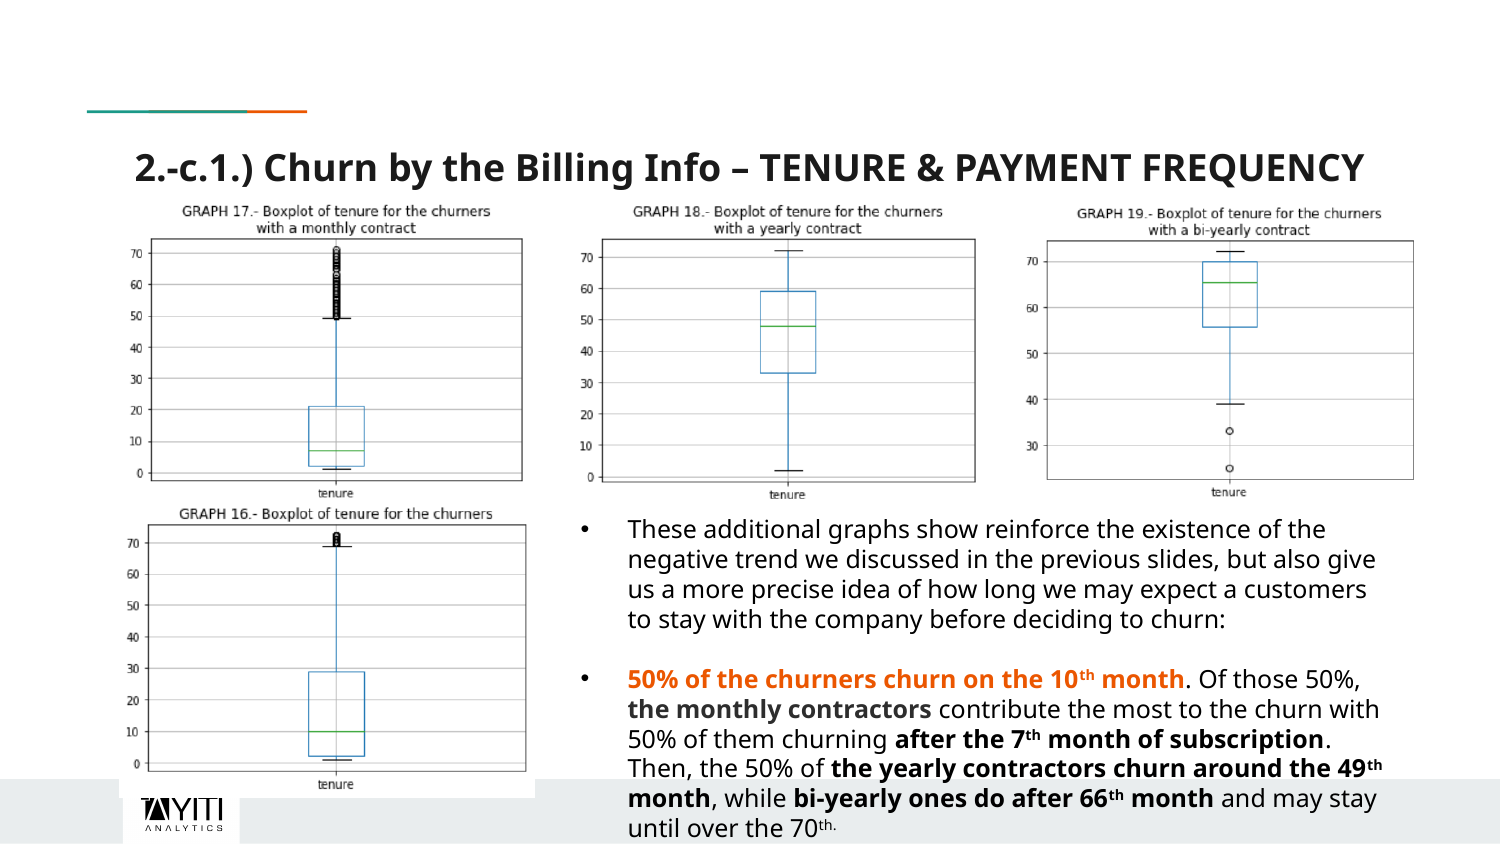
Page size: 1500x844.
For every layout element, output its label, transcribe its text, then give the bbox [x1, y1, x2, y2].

title 2.-c.1.) Churn by the Billing Info – TENURE & PAYMENT FREQUENCY (2) [119, 128, 1381, 217]
text_box These additional graphs show reinforce the existence of the negative trend we discussed in the previous slides, but also give us a more precise idea of how long we may expect a customers to stay with the company before deciding to churn: 50% of the churners churn on the 10th month. Of those 50%, the monthly contractors contribute the most to the churn with 50% of them churning after the 7th month of subscription. Then, the 50% of the yearly contractors churn around the 49th month, while bi-yearly ones do after 66th month and may stay until over the 70th. [565, 506, 1412, 844]
picture [118, 197, 536, 844]
picture [565, 197, 989, 507]
picture [1007, 197, 1428, 507]
